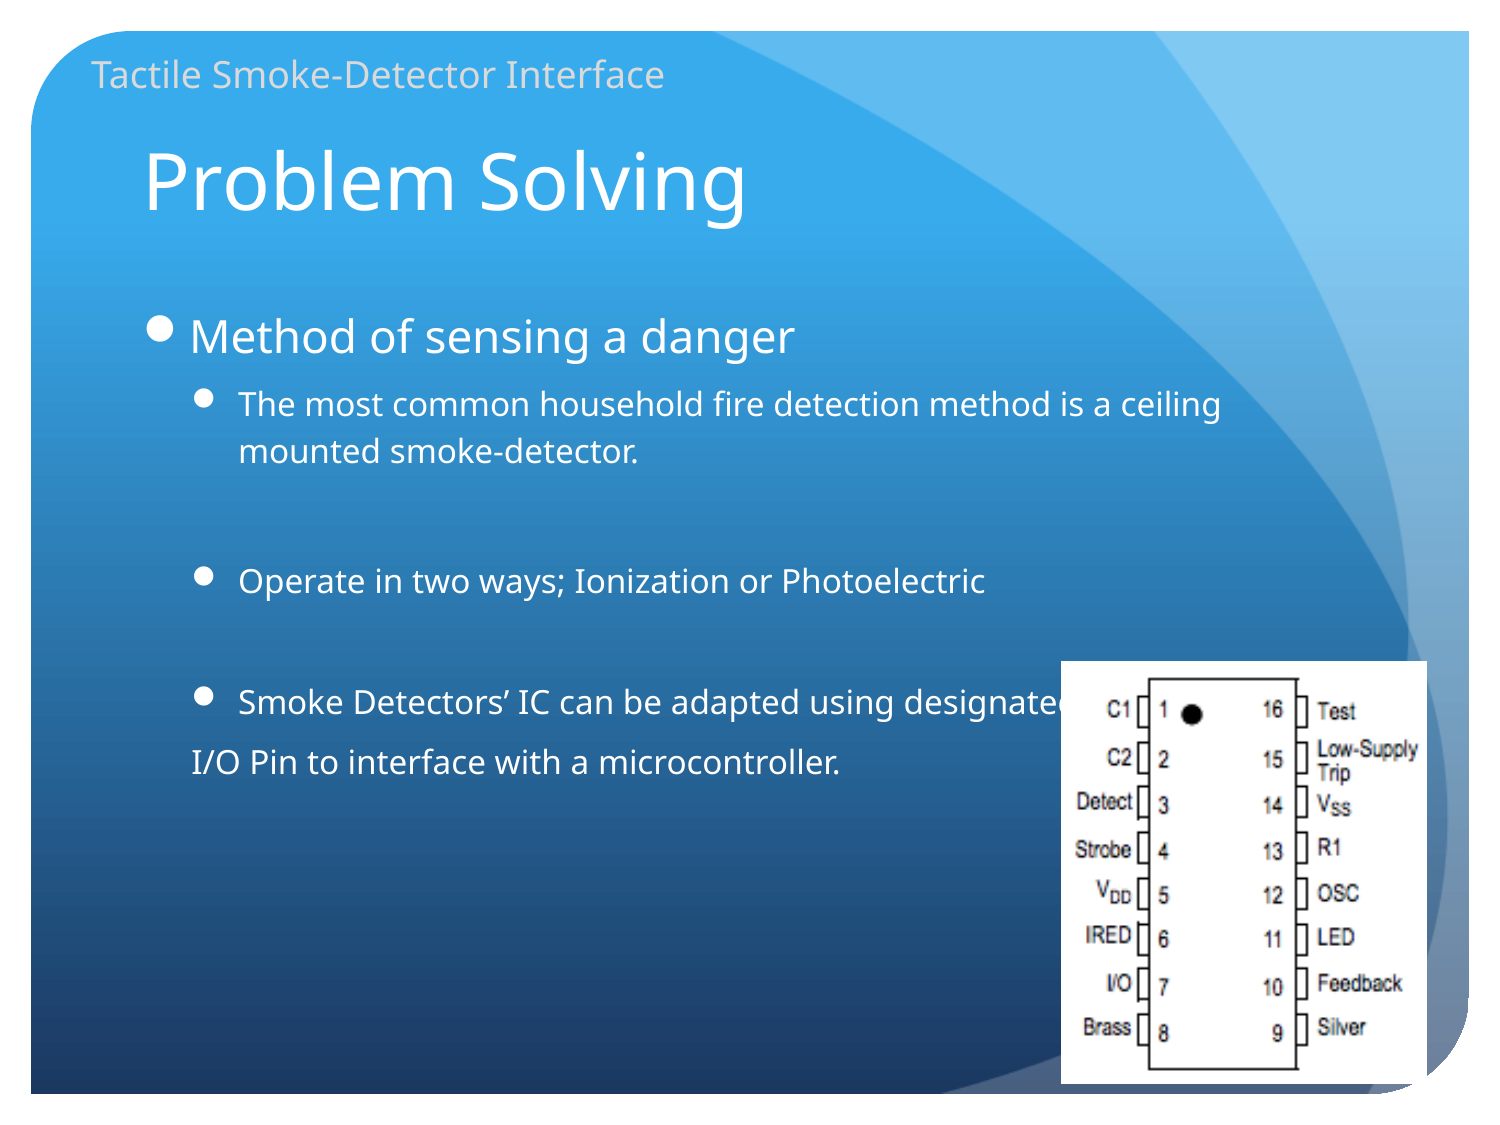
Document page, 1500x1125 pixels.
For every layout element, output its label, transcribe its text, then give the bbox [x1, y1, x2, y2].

list Method of sensing a danger The most common household fire detection method is a ceiling mounted smoke-detector. Operate in two ways; Ionization or Photoelectric Smoke Detectors’ IC can be adapted using designated I/O Pin to interface with a microcontroller. [127, 299, 1372, 991]
title Problem Solving [127, 62, 1372, 234]
text_box Tactile Smoke-Detector Interface [76, 43, 681, 104]
picture [24, 30, 1473, 1094]
